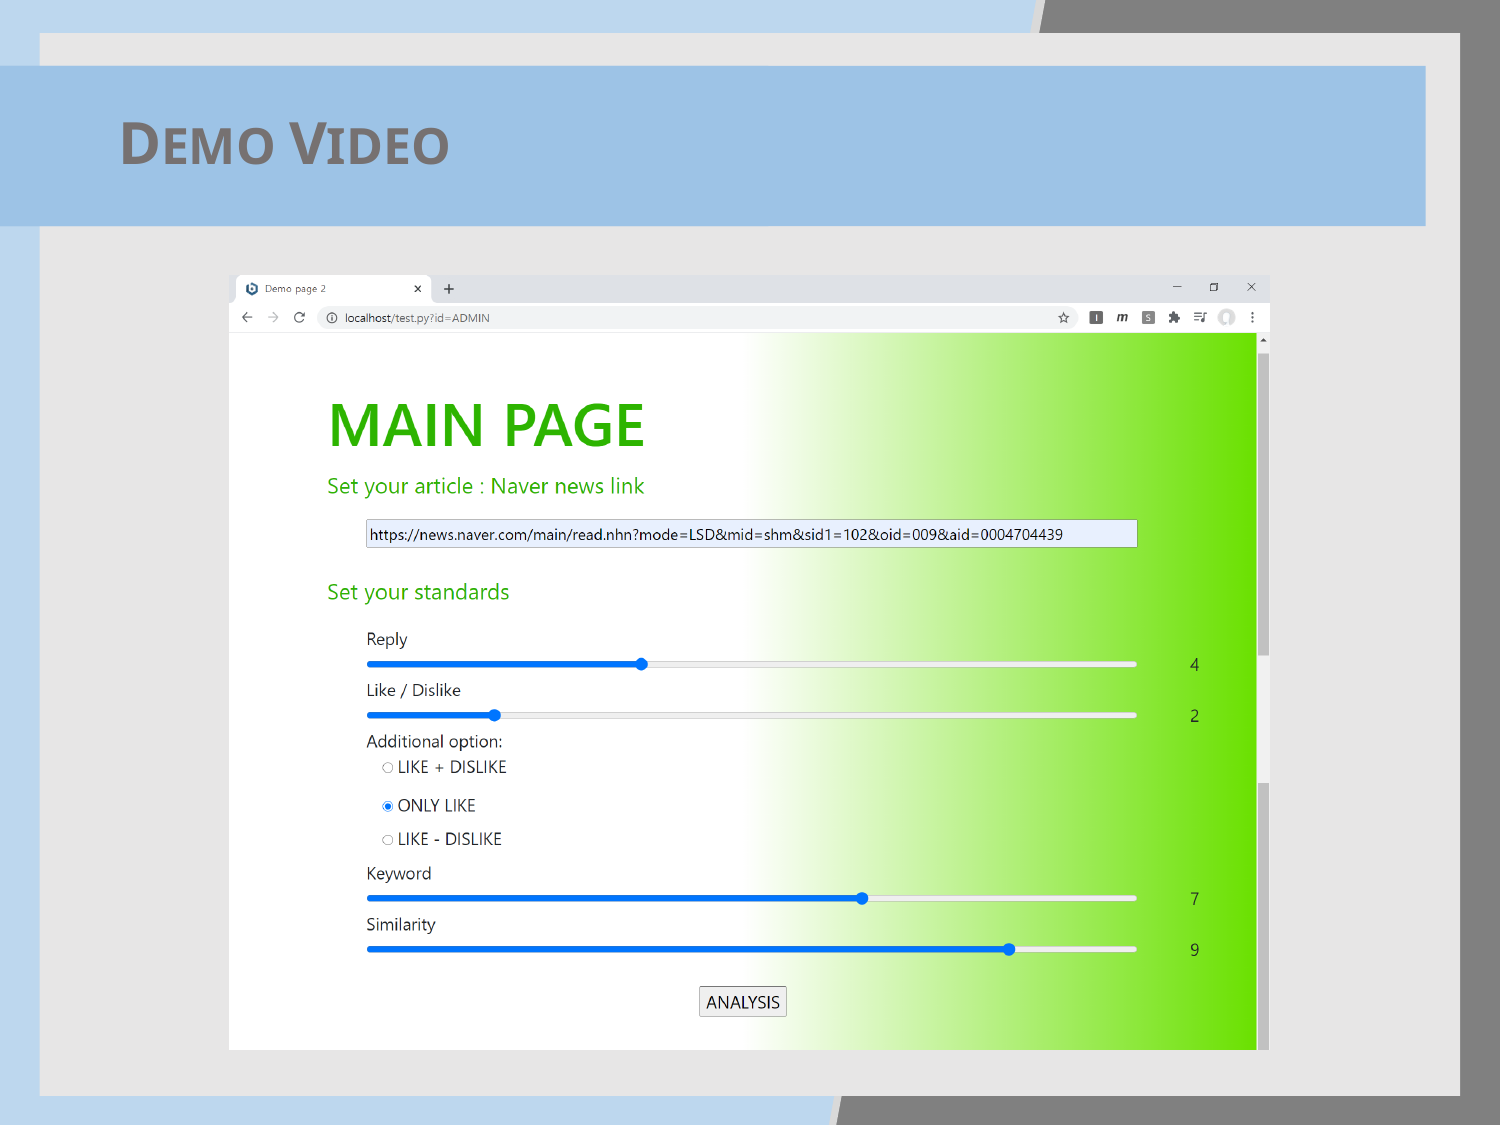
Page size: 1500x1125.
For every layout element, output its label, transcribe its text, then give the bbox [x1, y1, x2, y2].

picture [229, 275, 1270, 1050]
title DEMO VIDEO [103, 37, 1397, 255]
